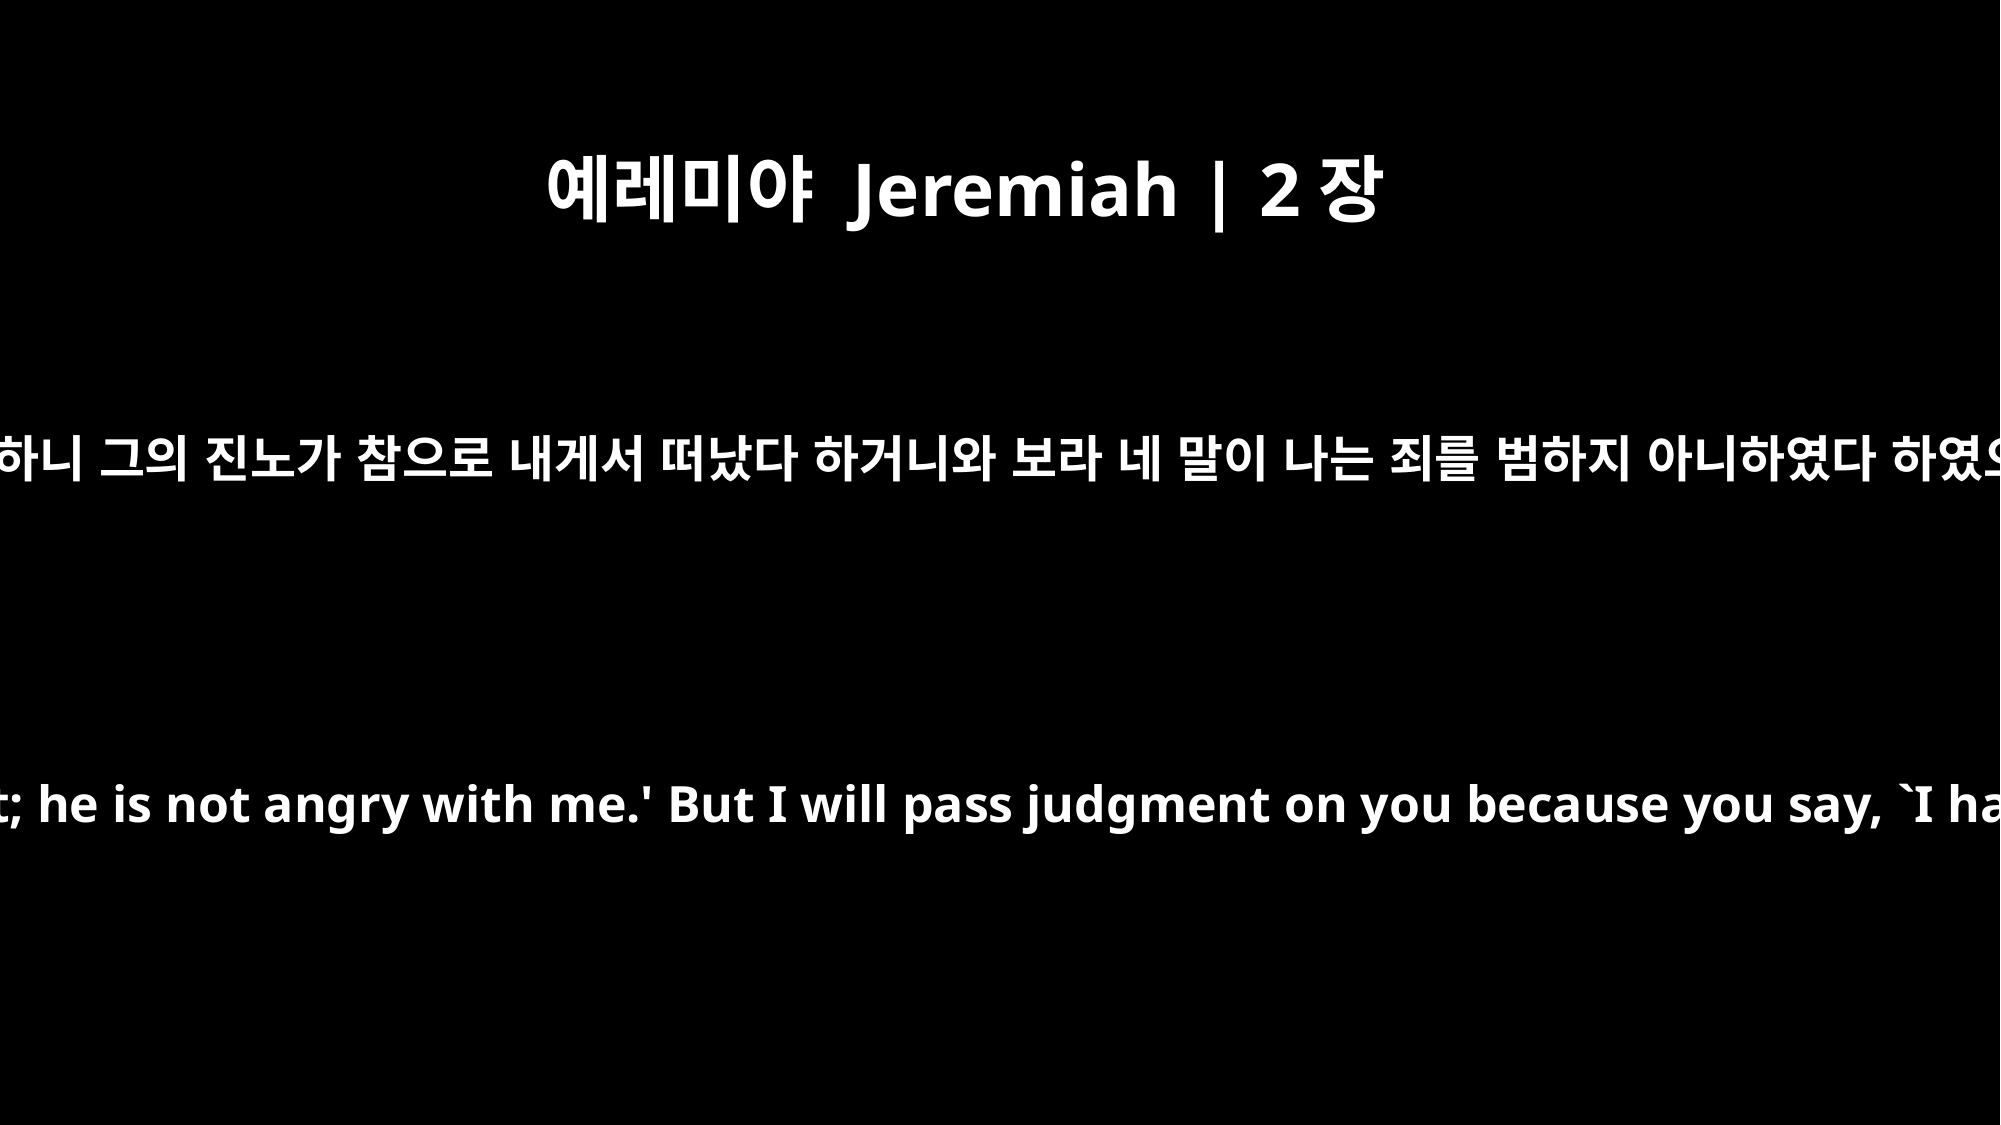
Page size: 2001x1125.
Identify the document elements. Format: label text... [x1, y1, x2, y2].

text_box 예레미야 Jeremiah | 2장 [530, 136, 1401, 239]
text_box you say, `I am innocent; he is not angry with me.' But I will pass judgment on you because you say, `I have not sinned.' [0, 764, 2000, 840]
text_box 35 그러나 너는 말하기를 나는 무죄하니 그의 진노가 참으로 내게서 떠났다 하거니와 보라 네 말이 나는 죄를 범하지 아니하였다 하였으므로 내가 너를 심판하리라 [0, 359, 2000, 495]
